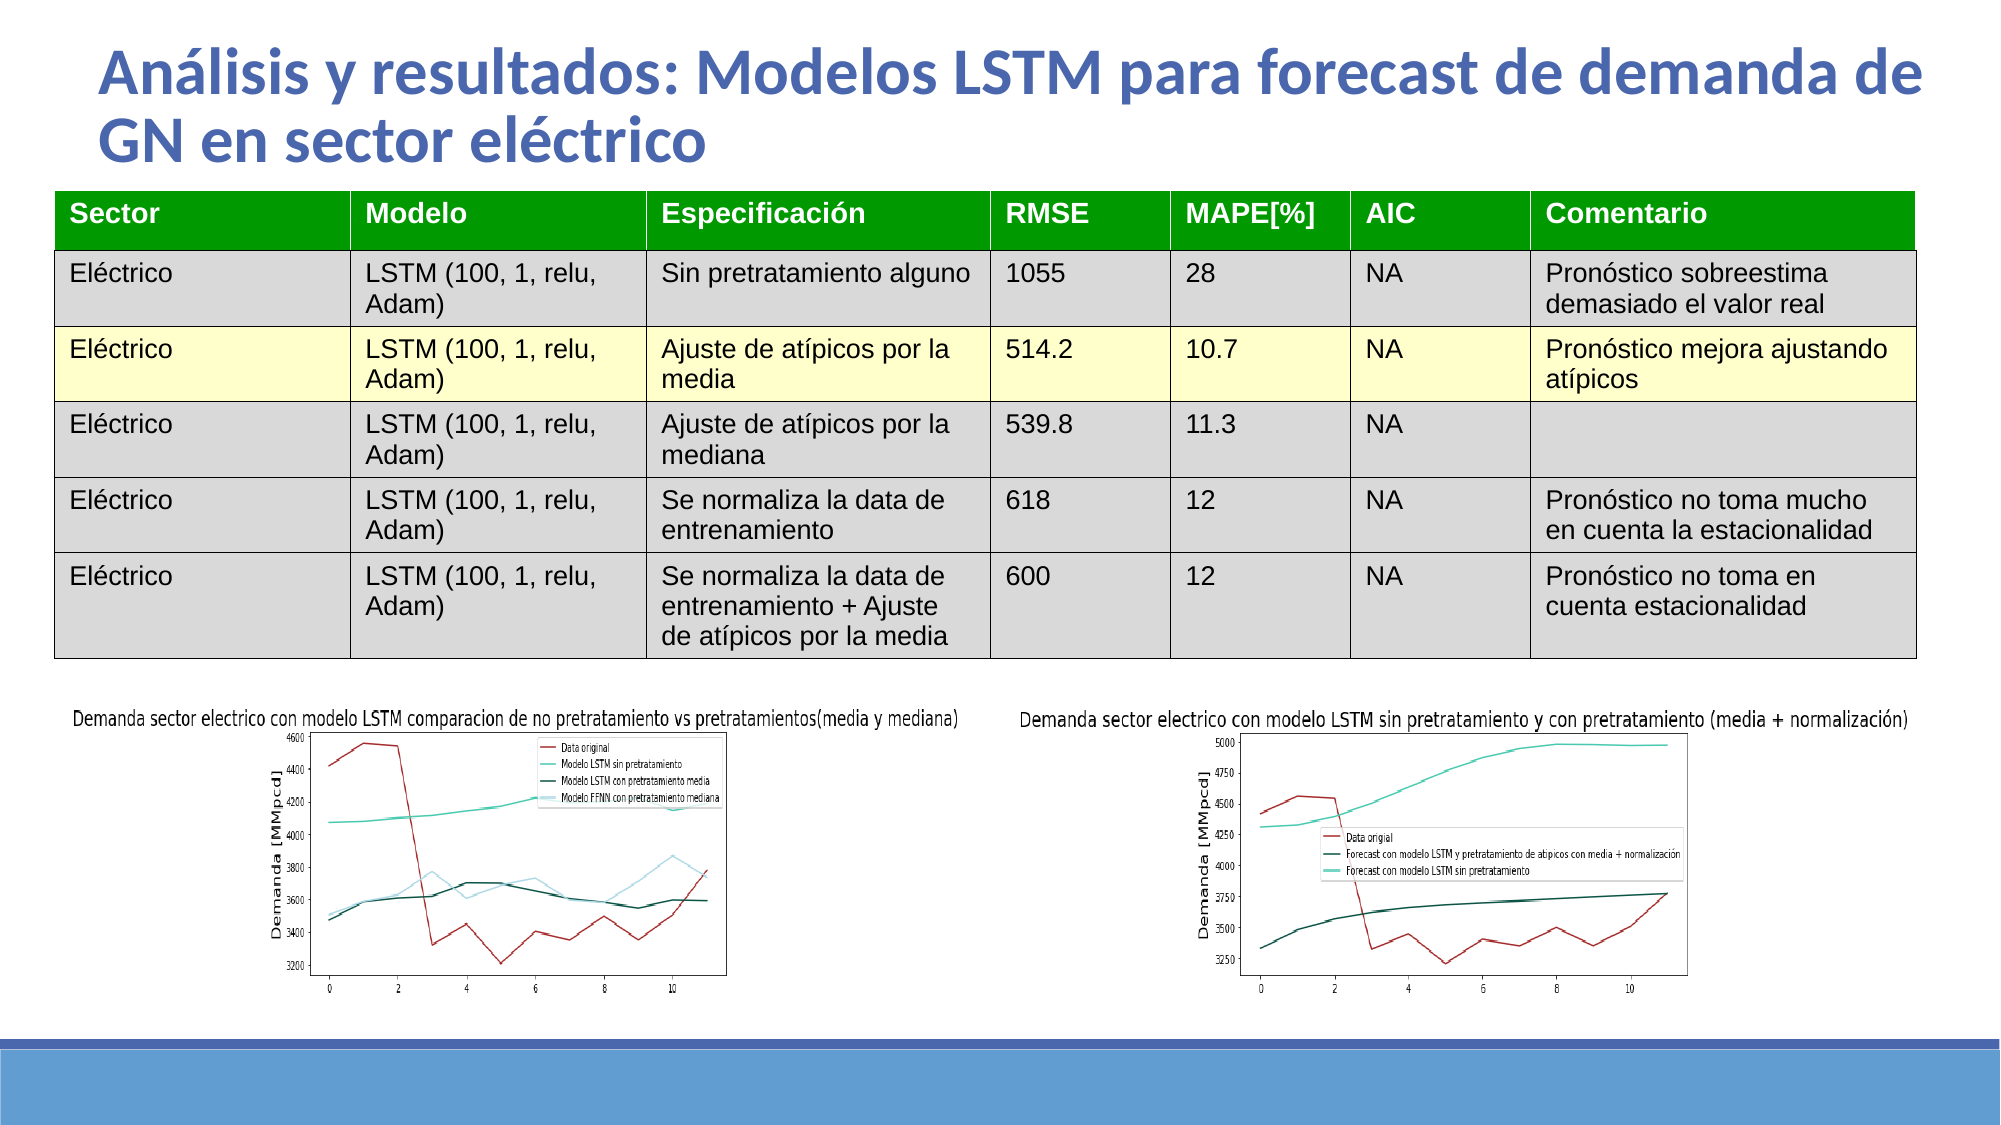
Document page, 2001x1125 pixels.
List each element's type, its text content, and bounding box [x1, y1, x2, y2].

table_cell NA [1351, 327, 1530, 401]
table_cell Sin pretratamiento alguno [647, 251, 990, 326]
table_cell Eléctrico [55, 327, 350, 401]
picture [67, 701, 969, 1003]
table_cell Se normaliza la data de entrenamiento [647, 478, 990, 552]
table_cell Pronóstico mejora ajustando atípicos [1531, 327, 1916, 401]
table_cell 539.8 [991, 402, 1170, 477]
table_cell Se normaliza la data de entrenamiento + Ajuste de atípicos por la media [647, 553, 990, 658]
table_cell Eléctrico [55, 478, 350, 552]
table_cell LSTM (100, 1, relu, Adam) [351, 553, 646, 658]
table_cell 10.7 [1171, 327, 1350, 401]
table_cell 618 [991, 478, 1170, 552]
table_cell 12 [1171, 478, 1350, 552]
table_cell Eléctrico [55, 553, 350, 658]
table_cell Pronóstico sobreestima demasiado el valor real [1531, 251, 1916, 326]
table_cell 1055 [991, 251, 1170, 326]
table_cell 11.3 [1171, 402, 1350, 477]
table_cell Eléctrico [55, 251, 350, 326]
table_cell LSTM (100, 1, relu, Adam) [351, 327, 646, 401]
table_cell LSTM (100, 1, relu, Adam) [351, 402, 646, 477]
table_cell Ajuste de atípicos por la mediana [647, 402, 990, 477]
table_header RMSE [991, 191, 1170, 250]
table_cell Pronóstico no toma en cuenta estacionalidad [1531, 553, 1916, 658]
table_cell 12 [1171, 553, 1350, 658]
table_cell Pronóstico no toma mucho en cuenta la estacionalidad [1531, 478, 1916, 552]
table_cell 600 [991, 553, 1170, 658]
table_cell Ajuste de atípicos por la media [647, 327, 990, 401]
table_cell 514.2 [991, 327, 1170, 401]
text_box Análisis y resultados: Modelos LSTM para forecast de demanda de GN en sector eléctrico [83, 32, 1997, 198]
table_header Comentario [1531, 191, 1915, 250]
table_header MAPE[%] [1171, 191, 1350, 250]
table_header AIC [1351, 191, 1530, 250]
table_cell NA [1351, 553, 1530, 658]
table_cell NA [1351, 478, 1530, 552]
table_cell LSTM (100, 1, relu, Adam) [351, 478, 646, 552]
table_header Especificación [647, 191, 990, 250]
table_header Modelo [351, 191, 646, 250]
table_cell NA [1351, 251, 1530, 326]
table_cell 28 [1171, 251, 1350, 326]
table_cell [1531, 402, 1916, 477]
table_cell LSTM (100, 1, relu, Adam) [351, 251, 646, 326]
table_header Sector [55, 191, 350, 250]
picture [1013, 701, 1914, 1003]
table_cell Eléctrico [55, 402, 350, 477]
table_cell NA [1351, 402, 1530, 477]
